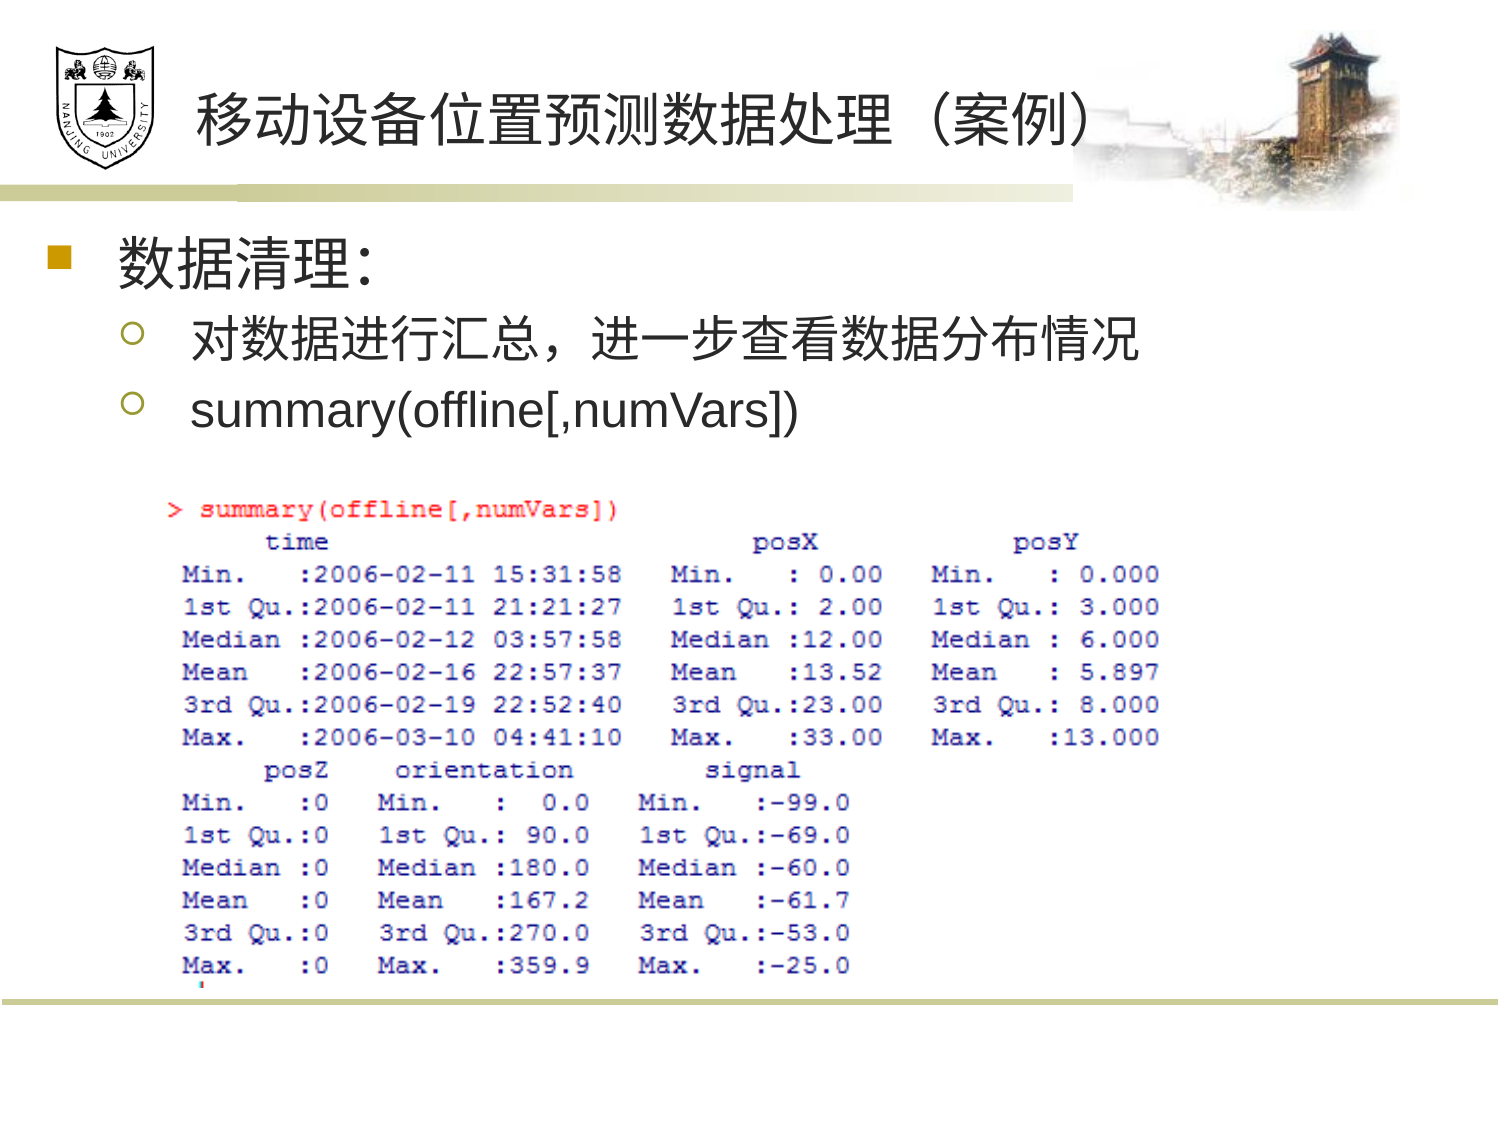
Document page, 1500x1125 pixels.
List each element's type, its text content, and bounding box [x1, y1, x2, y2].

list 数据清理： 对数据进行汇总，进一步查看数据分布情况 summary(offline[,numVars]) [29, 220, 1459, 976]
title 移动设备位置预测数据处理（案例） [171, 66, 1152, 161]
picture [2, 999, 1498, 1005]
picture [159, 491, 1179, 989]
picture [50, 42, 160, 173]
picture [1073, 30, 1400, 211]
